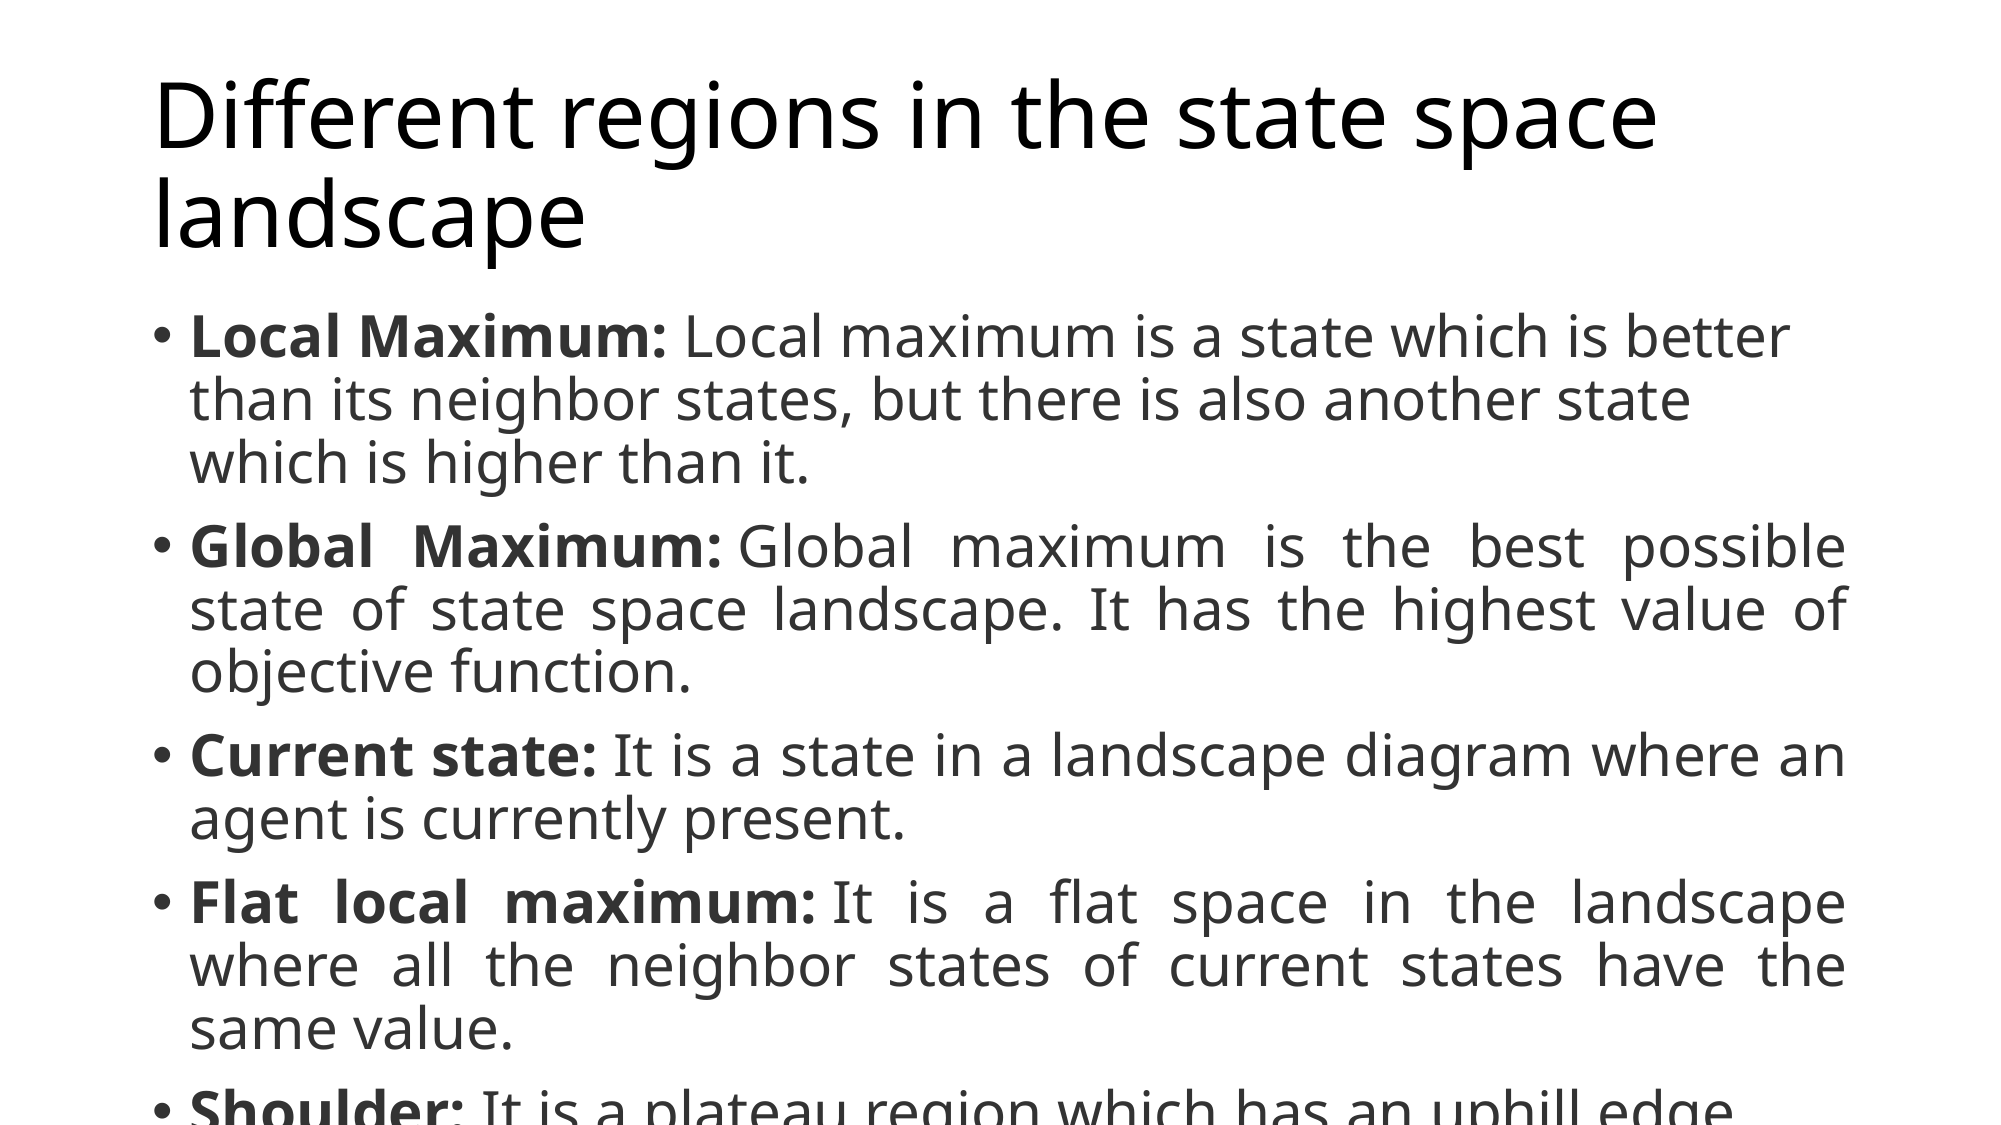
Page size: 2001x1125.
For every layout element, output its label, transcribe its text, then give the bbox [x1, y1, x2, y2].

title Different regions in the state space landscape [137, 59, 1863, 278]
list Local Maximum: Local maximum is a state which is better than its neighbor states, but there is also another state which is higher than it. Global Maximum: Global maximum is the best possible state of state space landscape. It has the highest value of objective function. Current state: It is a state in a landscape diagram where an agent is currently present. Flat local maximum: It is a flat space in the landscape where all the neighbor states of current states have the same value. Shoulder: It is a plateau region which has an uphill edge. [137, 299, 1863, 1014]
